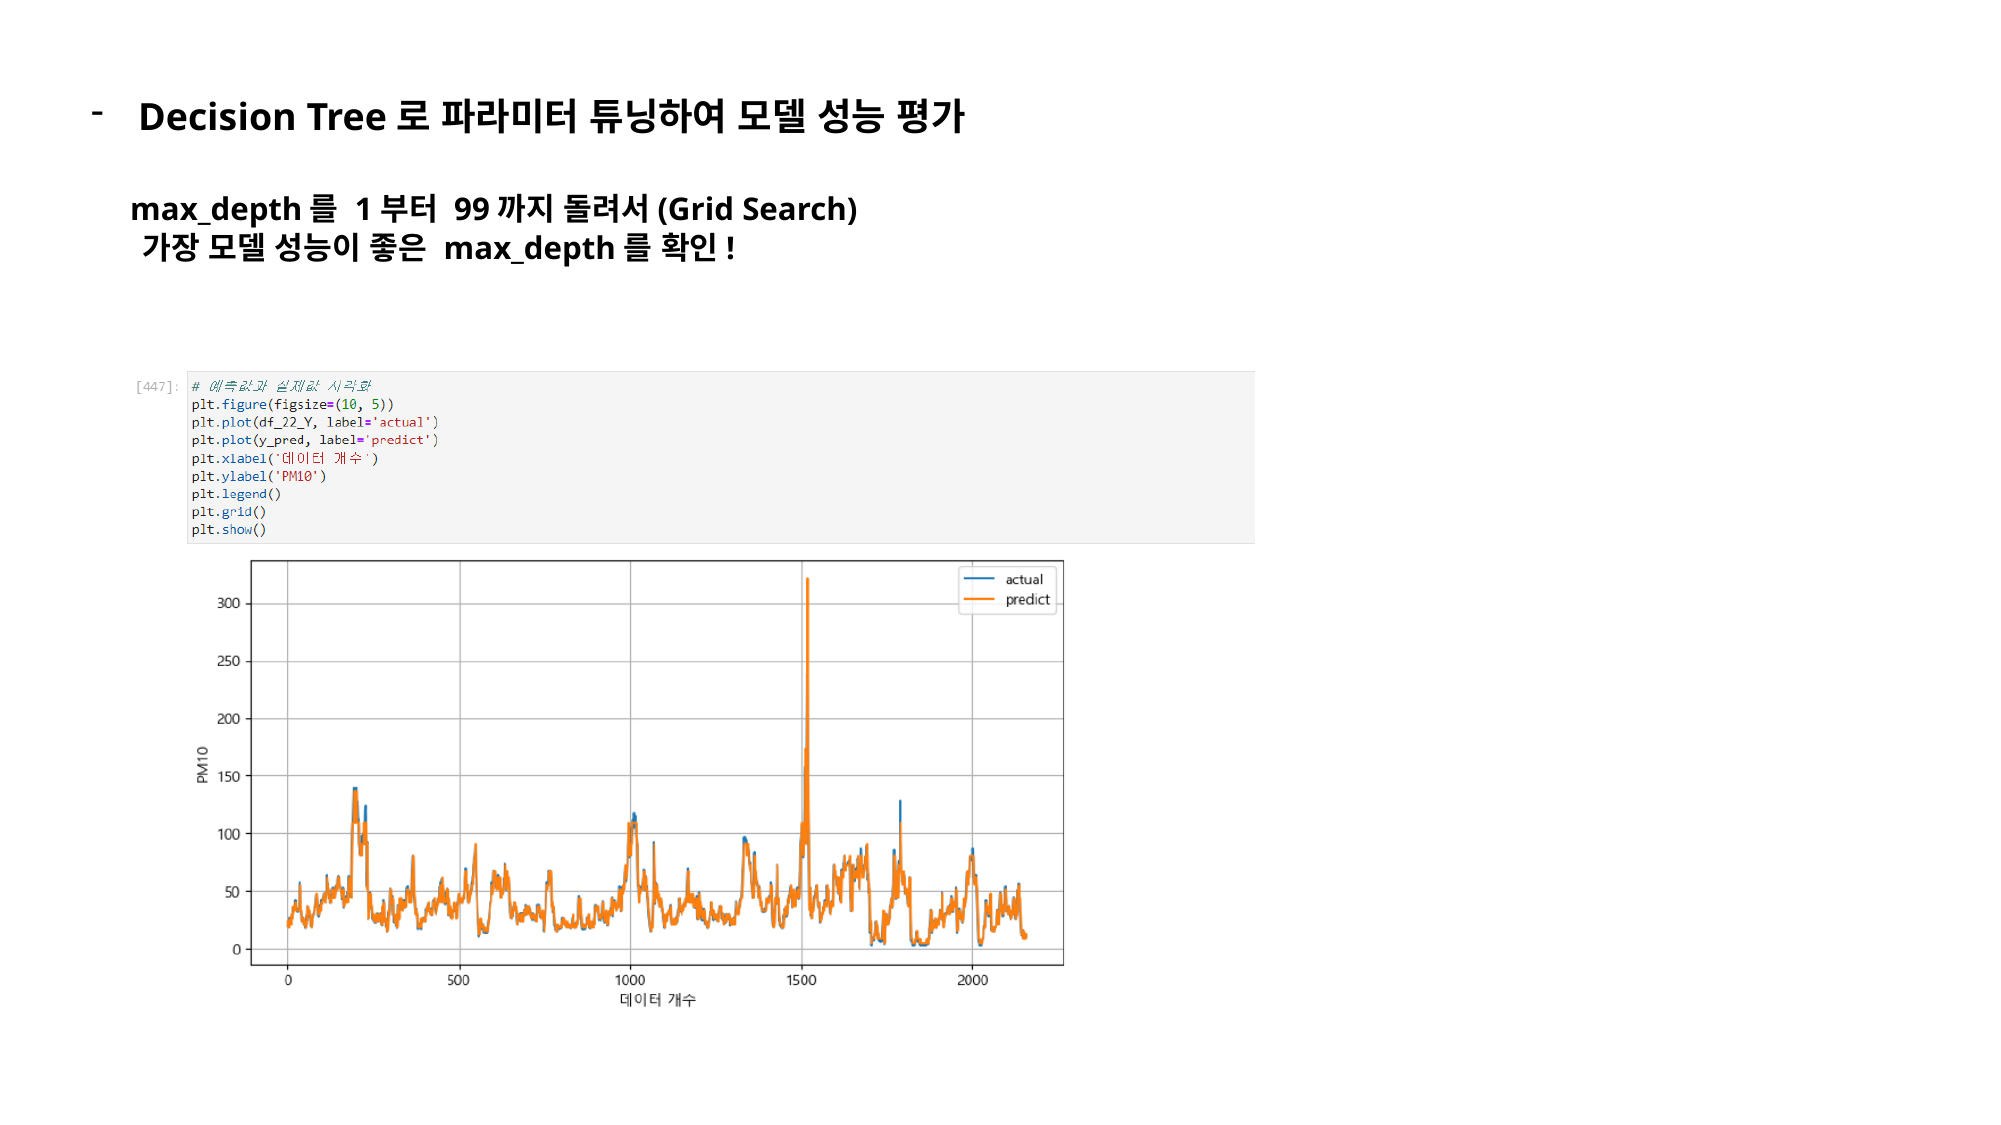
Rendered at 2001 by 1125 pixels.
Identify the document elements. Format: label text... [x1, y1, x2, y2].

text_box Decision Tree로 파라미터 튜닝하여 모델 성능 평가 max_depth를 1부터 99까지 돌려서(Grid Search) 가장 모델 성능이 좋은 max_depth를 확인! [76, 85, 1824, 273]
picture [136, 371, 1255, 1023]
